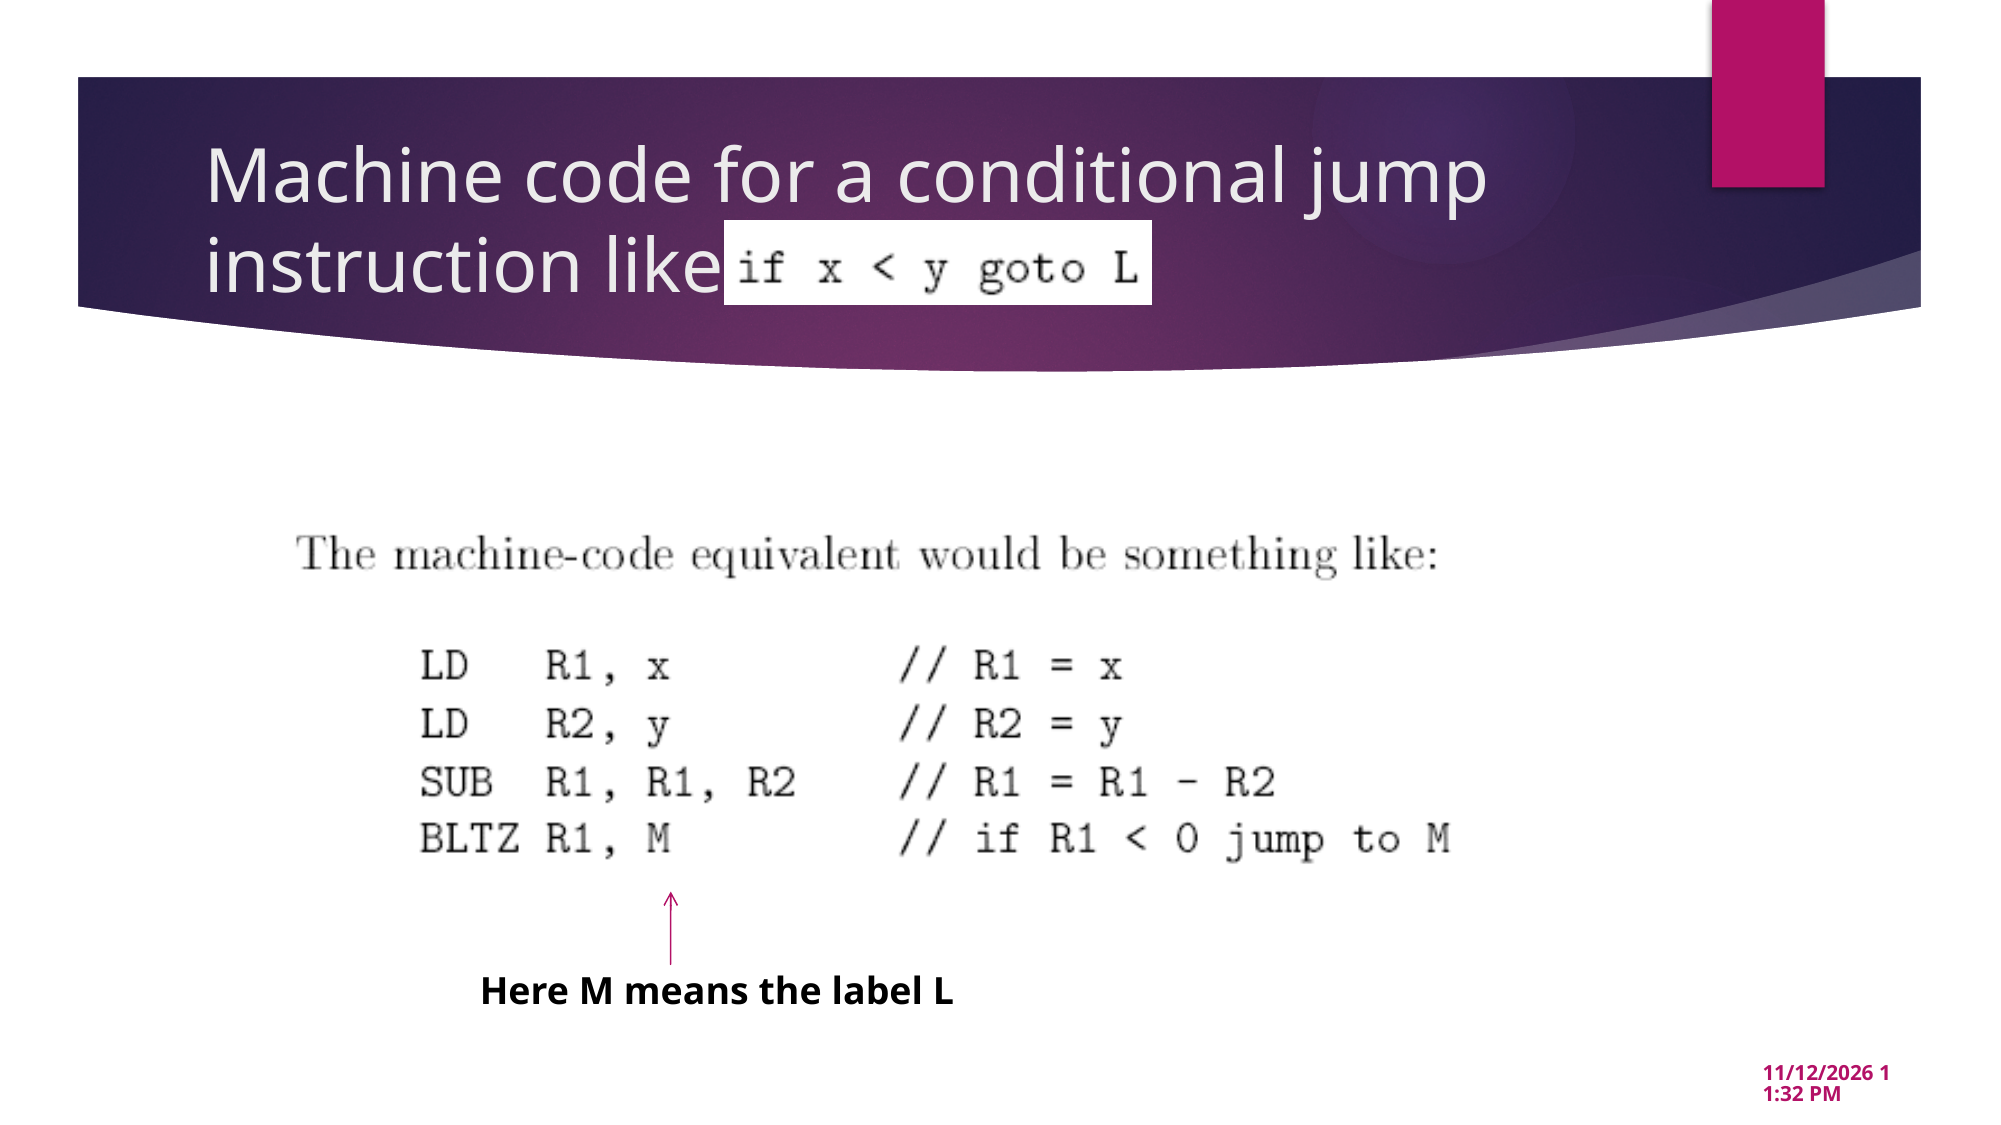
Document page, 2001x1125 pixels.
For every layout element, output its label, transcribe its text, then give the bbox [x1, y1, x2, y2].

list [277, 509, 1505, 891]
title Machine code for a conditional jump instruction like [189, 159, 1627, 276]
text_box Here M means the label L [464, 959, 1068, 1020]
picture [723, 220, 1153, 306]
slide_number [1747, 1048, 1911, 1099]
